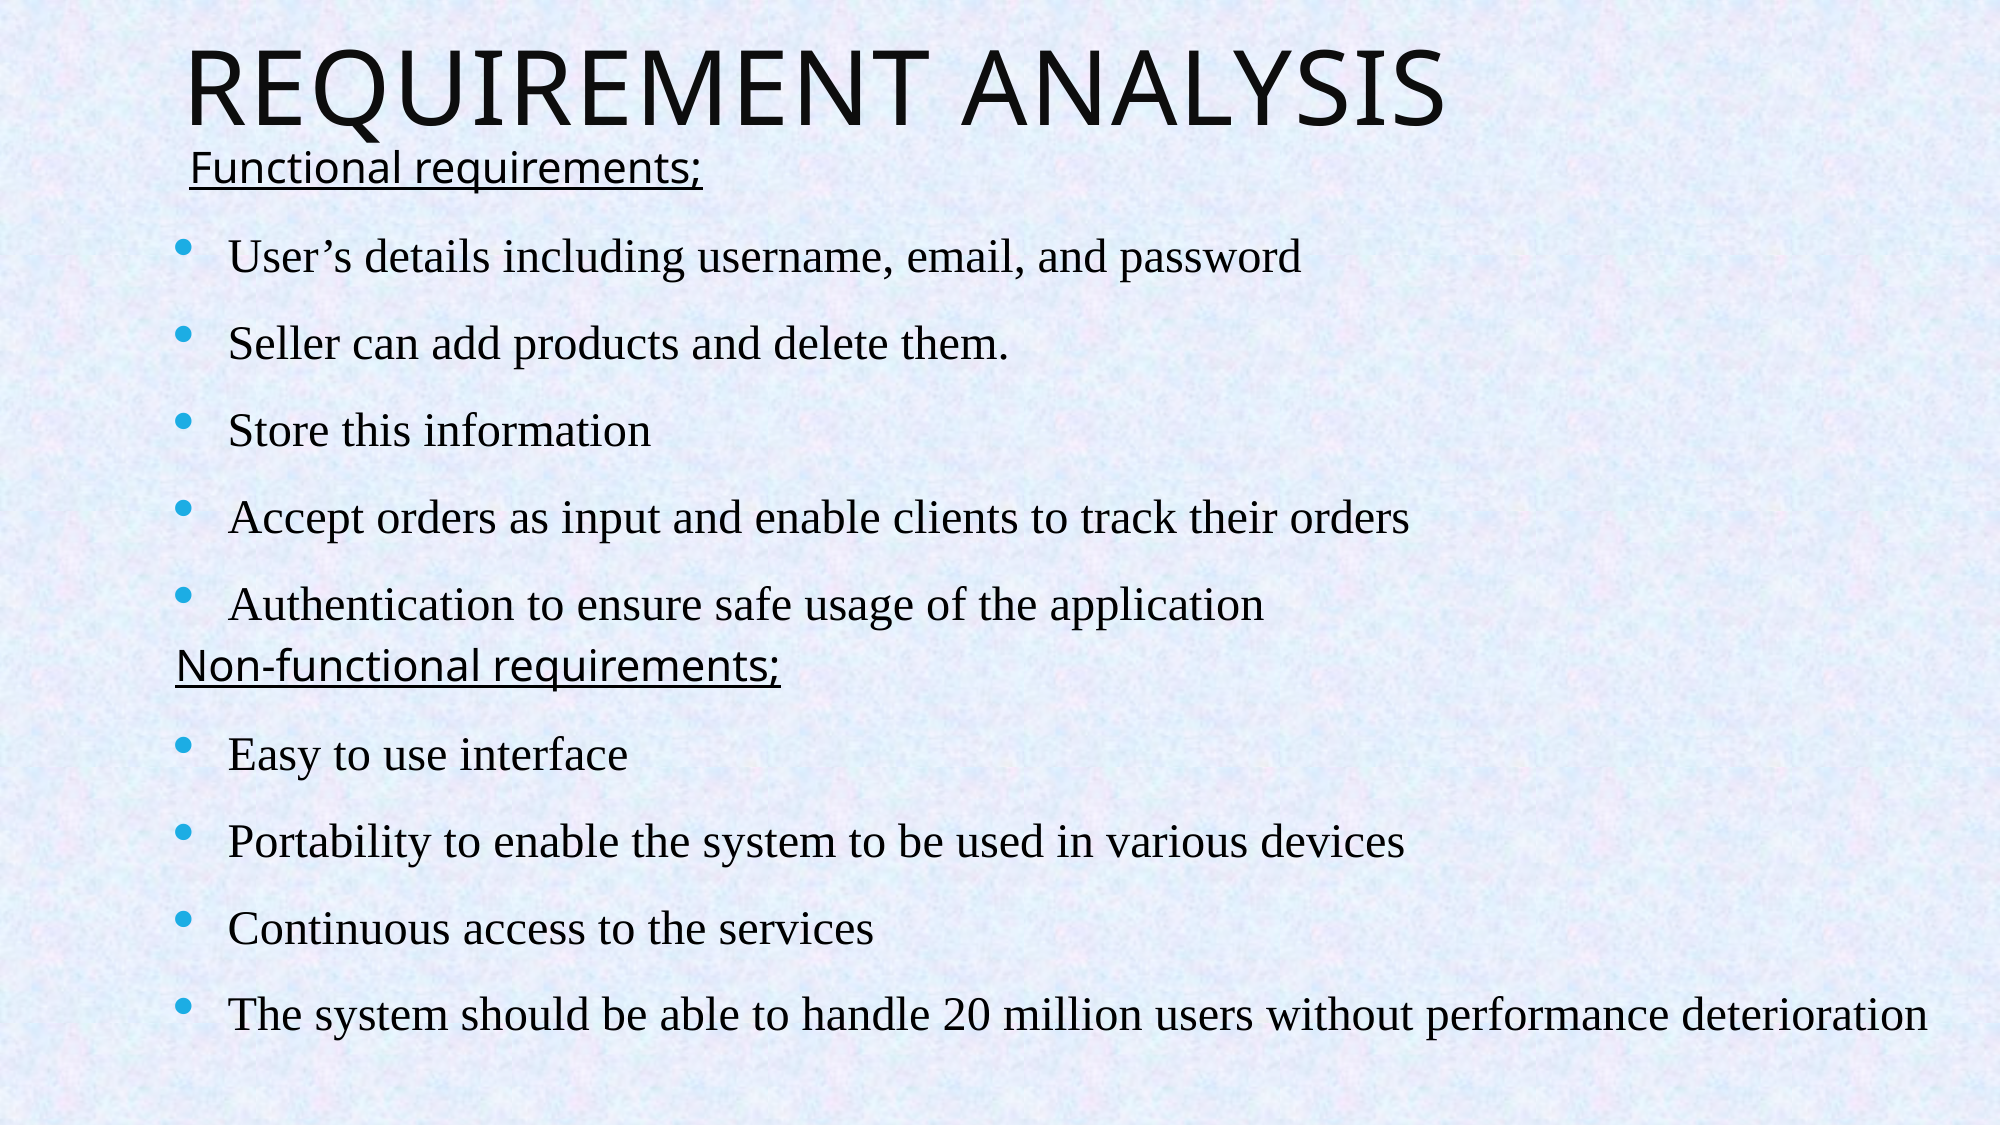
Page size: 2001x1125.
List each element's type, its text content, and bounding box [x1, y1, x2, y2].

title Requirement analysis [168, 11, 1763, 138]
list Functional requirements; User’s details including username, email, and password Seller can add products and delete them. Store this information Accept orders as input and enable clients to track their orders Authentication to ensure safe usage of the application Non-functional requirements; Easy to use interface Portability to enable the system to be used in various devices Continuous access to the services The system should be able to handle 20 million users without performance deterioration [168, 138, 1975, 1114]
